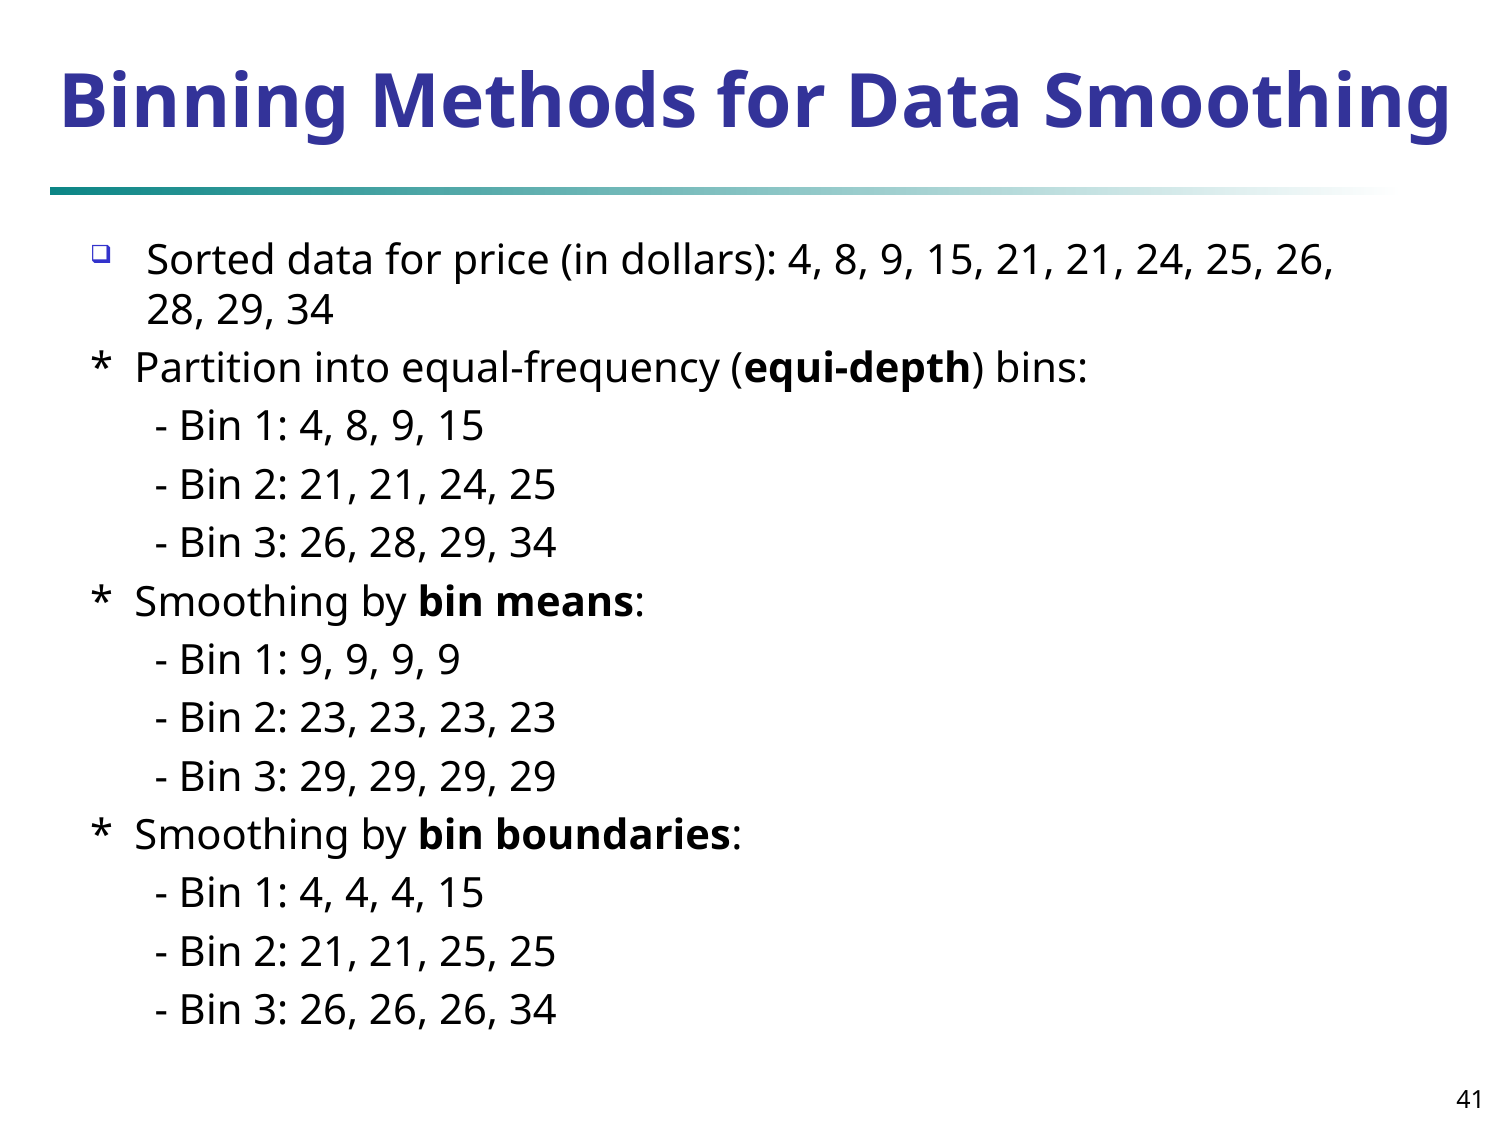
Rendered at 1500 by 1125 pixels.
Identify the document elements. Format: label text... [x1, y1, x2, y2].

list Sorted data for price (in dollars): 4, 8, 9, 15, 21, 21, 24, 25, 26, 28, 29, 34 * Partition into equal-frequency (equi-depth) bins: - Bin 1: 4, 8, 9, 15 - Bin 2: 21, 21, 24, 25 - Bin 3: 26, 28, 29, 34 * Smoothing by bin means: - Bin 1: 9, 9, 9, 9 - Bin 2: 23, 23, 23, 23 - Bin 3: 29, 29, 29, 29 * Smoothing by bin boundaries: - Bin 1: 4, 4, 4, 15 - Bin 2: 21, 21, 25, 25 - Bin 3: 26, 26, 26, 34 [75, 224, 1400, 1050]
title Binning Methods for Data Smoothing [12, 50, 1500, 150]
slide_number 41 [1187, 1062, 1500, 1125]
